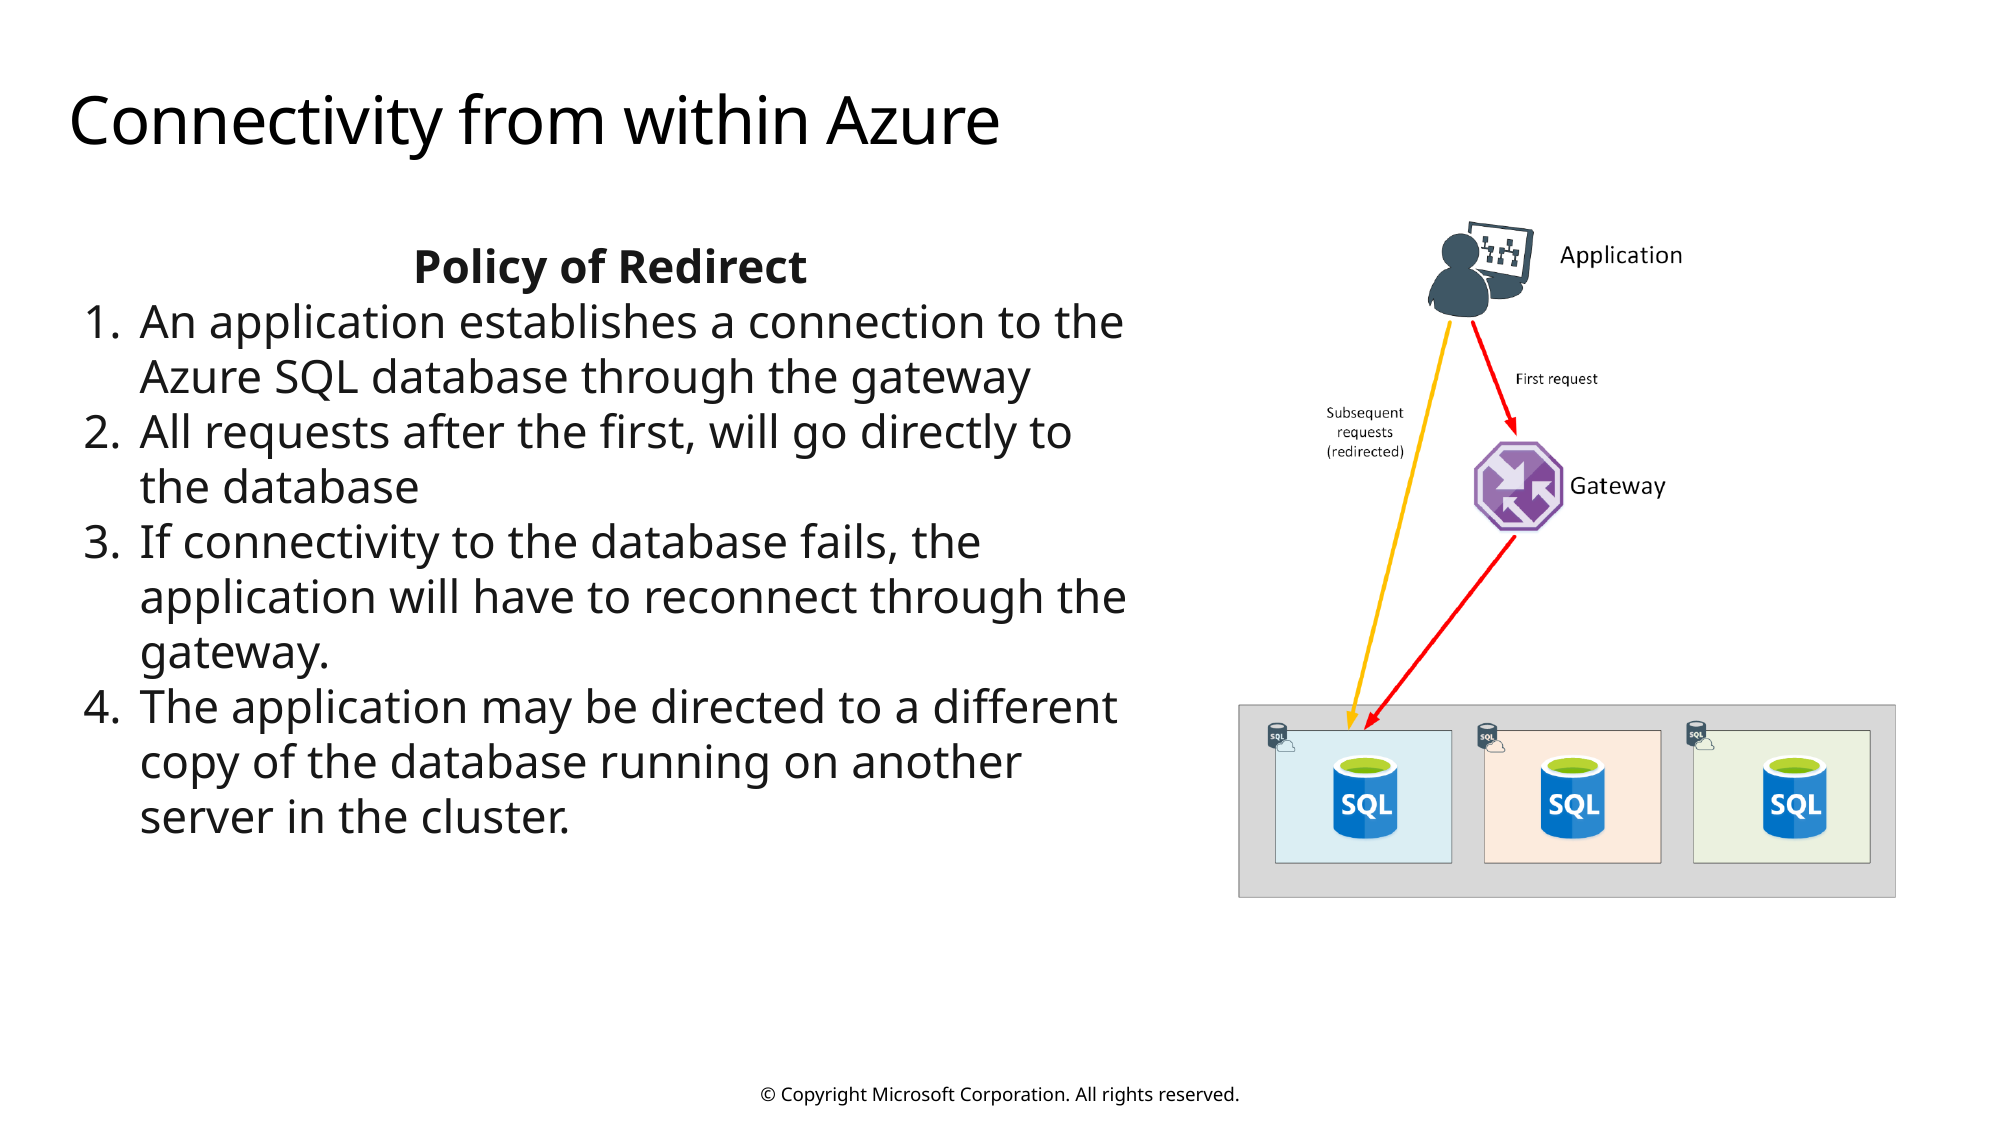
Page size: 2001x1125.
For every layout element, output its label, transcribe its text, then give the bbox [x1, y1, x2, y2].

text_box Policy of Redirect An application establishes a connection to the Azure SQL database through the gateway All requests after the first, will go directly to the database If connectivity to the database fails, the application will have to reconnect through the gateway. The application may be directed to a different copy of the database running on another server in the cluster. [68, 202, 1152, 850]
picture [1238, 221, 1896, 904]
title Connectivity from within Azure [68, 72, 1930, 184]
